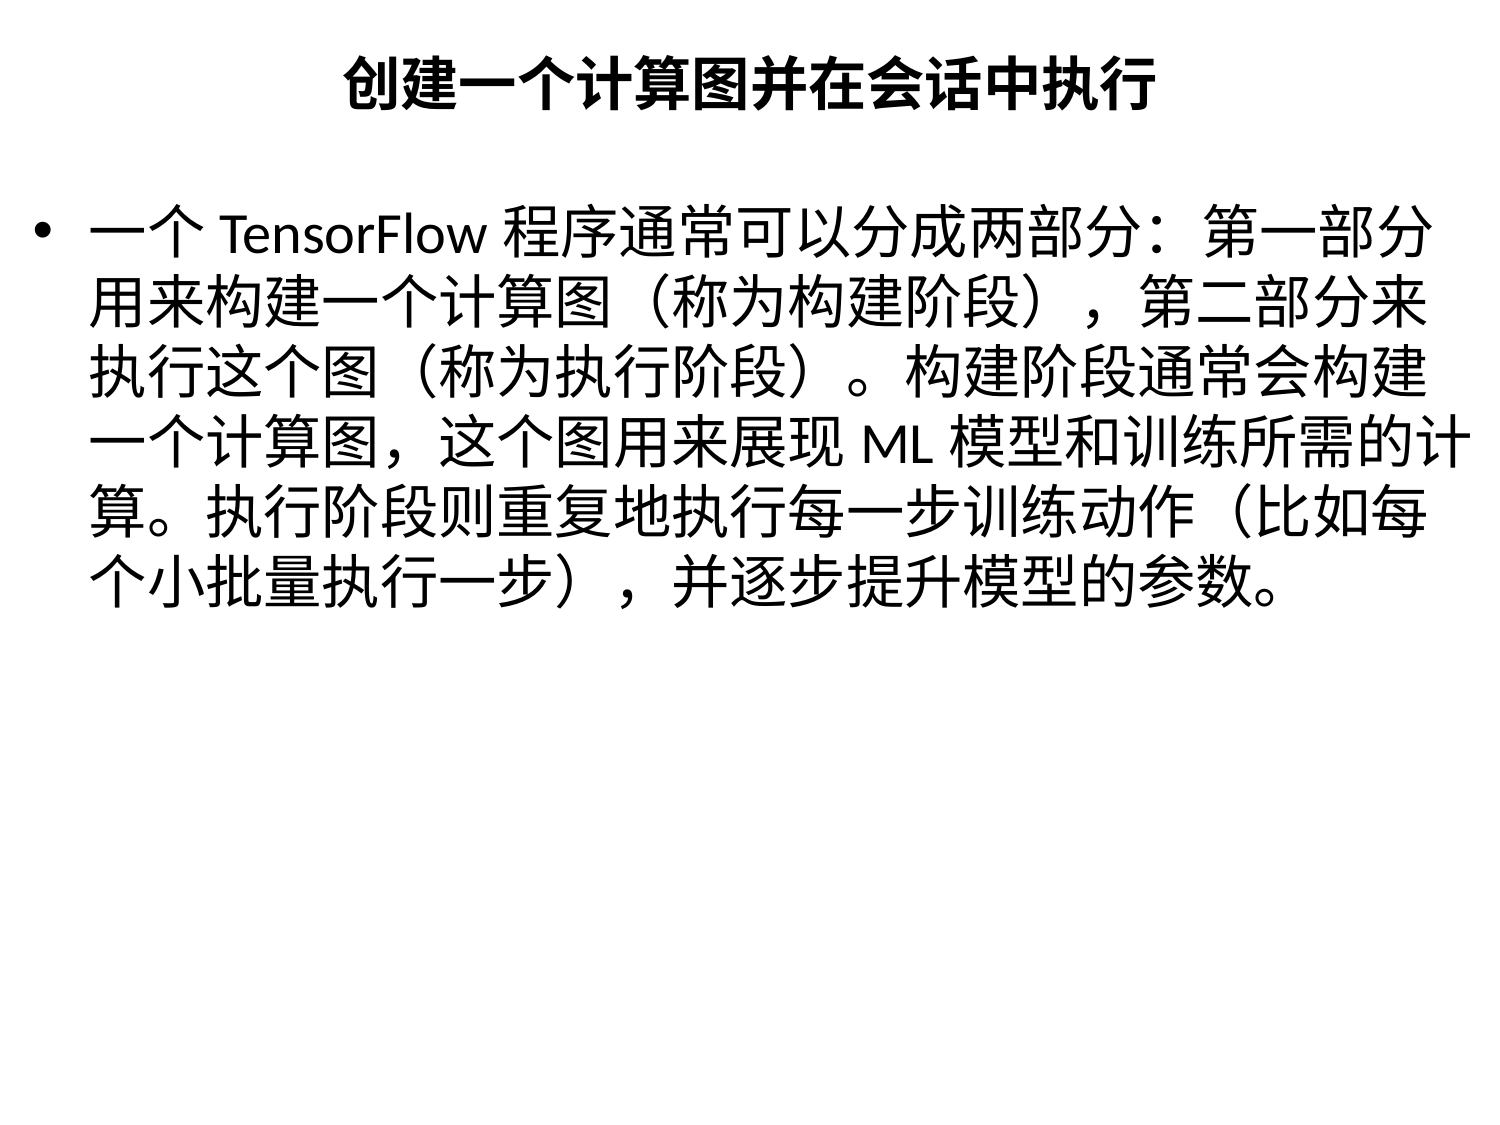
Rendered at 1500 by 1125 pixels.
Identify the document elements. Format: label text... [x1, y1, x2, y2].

list 一个TensorFlow程序通常可以分成两部分：第一部分用来构建一个计算图（称为构建阶段），第二部分来执行这个图（称为执行阶段）。构建阶段通常会构建一个计算图，这个图用来展现ML模型和训练所需的计算。执行阶段则重复地执行每一步训练动作（比如每个小批量执行一步），并逐步提升模型的参数。 [17, 187, 1500, 1031]
title 创建一个计算图并在会话中执行 [75, 0, 1425, 176]
